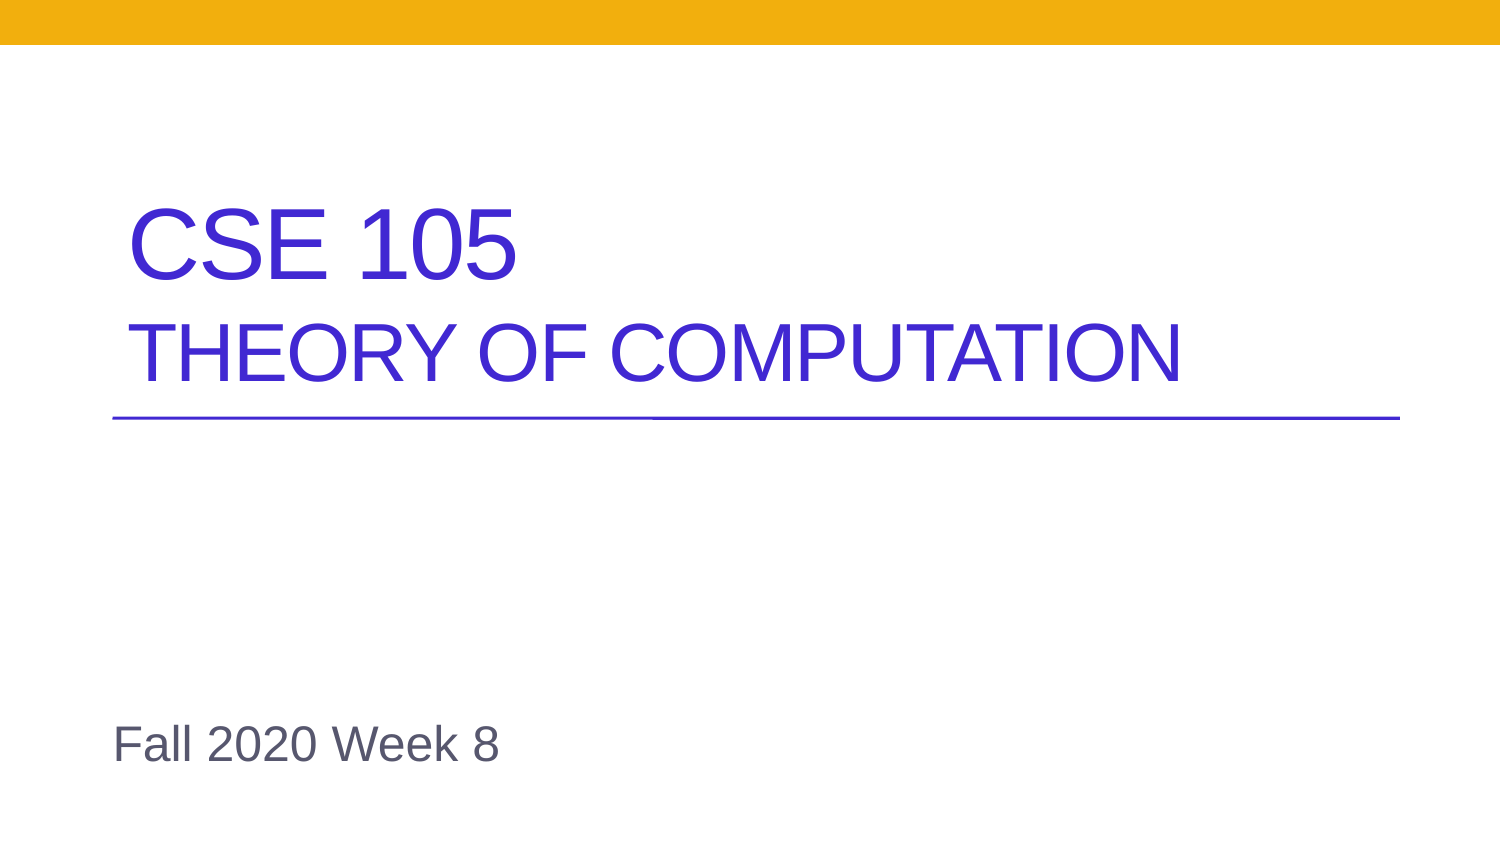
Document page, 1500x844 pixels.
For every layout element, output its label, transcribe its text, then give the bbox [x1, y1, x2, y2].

title CSE 105 theory of computation [112, 168, 1400, 406]
subtitle Fall 2020 Week 8 [112, 431, 1347, 798]
